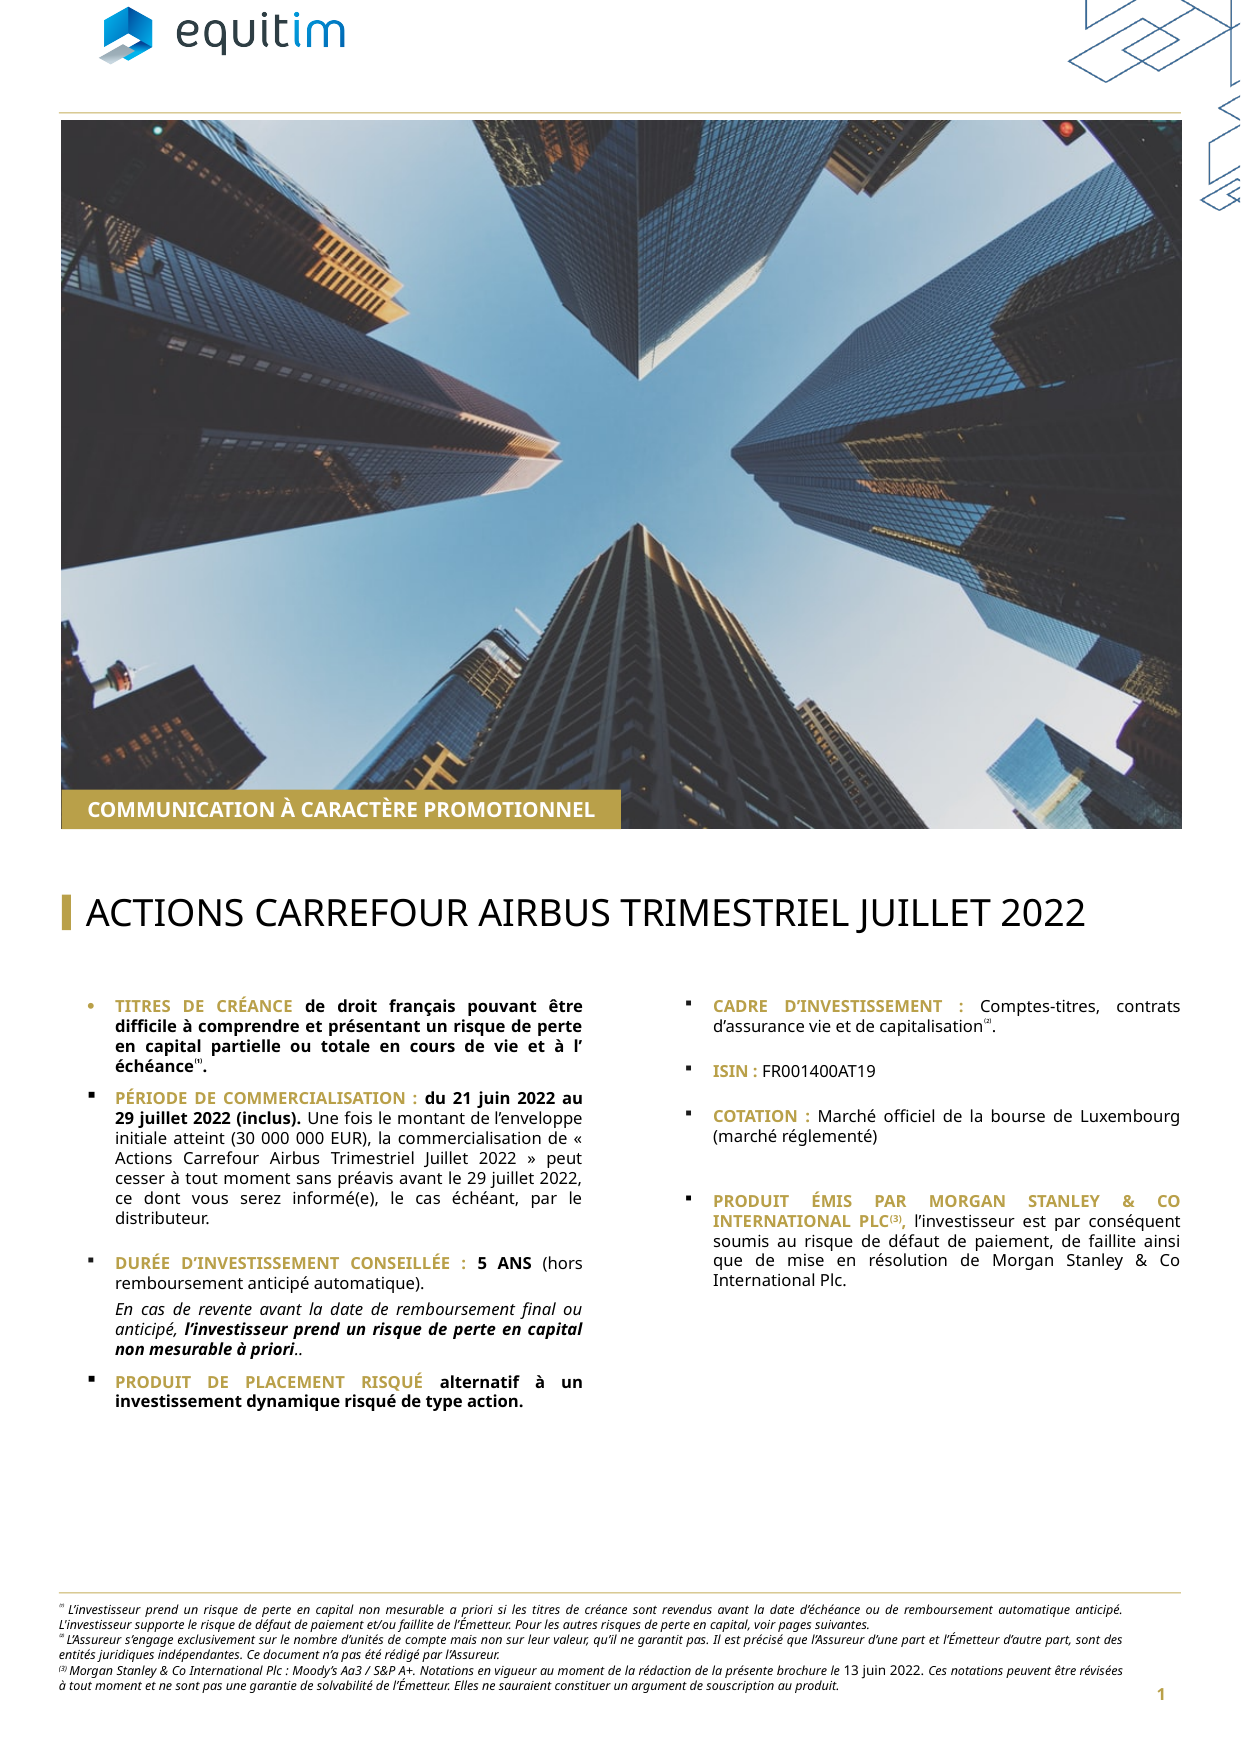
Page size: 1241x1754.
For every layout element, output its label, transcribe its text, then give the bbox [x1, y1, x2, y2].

picture [61, 0, 1241, 829]
text_box ⁽¹⁾ L’investisseur prend un risque de perte en capital non mesurable a priori si les titres de créance sont revendus avant la date d’échéance ou de remboursement automatique anticipé. L'investisseur supporte le risque de défaut de paiement et/ou faillite de l’Émetteur. Pour les autres risques de perte en capital, voir pages suivantes. ⁽²⁾ L’Assureur s’engage exclusivement sur le nombre d’unités de compte mais non sur leur valeur, qu’il ne garantit pas. Il est précisé que l’Assureur d’une part et l’Émetteur d’autre part, sont des entités juridiques indépendantes. Ce document n’a pas été rédigé par l’Assureur. (3) Morgan Stanley & Co International Plc : Moody’s Aa3 / S&P A+. Notations en vigueur au moment de la rédaction de la présente brochure le 13 juin 2022. Ces notations peuvent être révisées à tout moment et ne sont pas une garantie de solvabilité de l’Émetteur. Elles ne sauraient constituer un argument de souscription au produit. [59, 1601, 1123, 1694]
text_box [61, 894, 71, 931]
picture [77, 0, 367, 80]
text_box ACTIONS CARREFOUR AIRBUS TRIMESTRIEL JUILLET 2022 [70, 856, 1132, 973]
text_box Cadre d’investissement : Comptes-titres, contrats d’assurance vie et de capitalisation⁽²⁾. ISIN : FR001400AT19 Cotation : Marché officiel de la bourse de Luxembourg (marché réglementé) Produit émis par morgan stanley & co international PLC(3), l’investisseur est par conséquent soumis au risque de défaut de paiement, de faillite ainsi que de mise en résolution de Morgan Stanley & Co International Plc. [684, 995, 1181, 1311]
slide_number 1 [1122, 1664, 1182, 1728]
text_box Titres de créance de droit français pouvant être difficile à comprendre et présentant un risque de perte en capital partielle ou totale en cours de vie et à l’ échéance⁽¹⁾. Période de commercialisation : du 21 juin 2022 au 29 juillet 2022 (inclus). Une fois le montant de l’enveloppe initiale atteint (30 000 000 EUR), la commercialisation de « Actions Carrefour Airbus Trimestriel Juillet 2022 » peut cesser à tout moment sans préavis avant le 29 juillet 2022, ce dont vous serez informé(e), le cas échéant, par le distributeur. Durée d’investissement conseillée : 5 ans (hors remboursement anticipé automatique). En cas de revente avant la date de remboursement final ou anticipé, l’investisseur prend un risque de perte en capital non mesurable à priori.. Produit de placement risqué alternatif à un investissement dynamique risqué de type action. [87, 995, 584, 1412]
